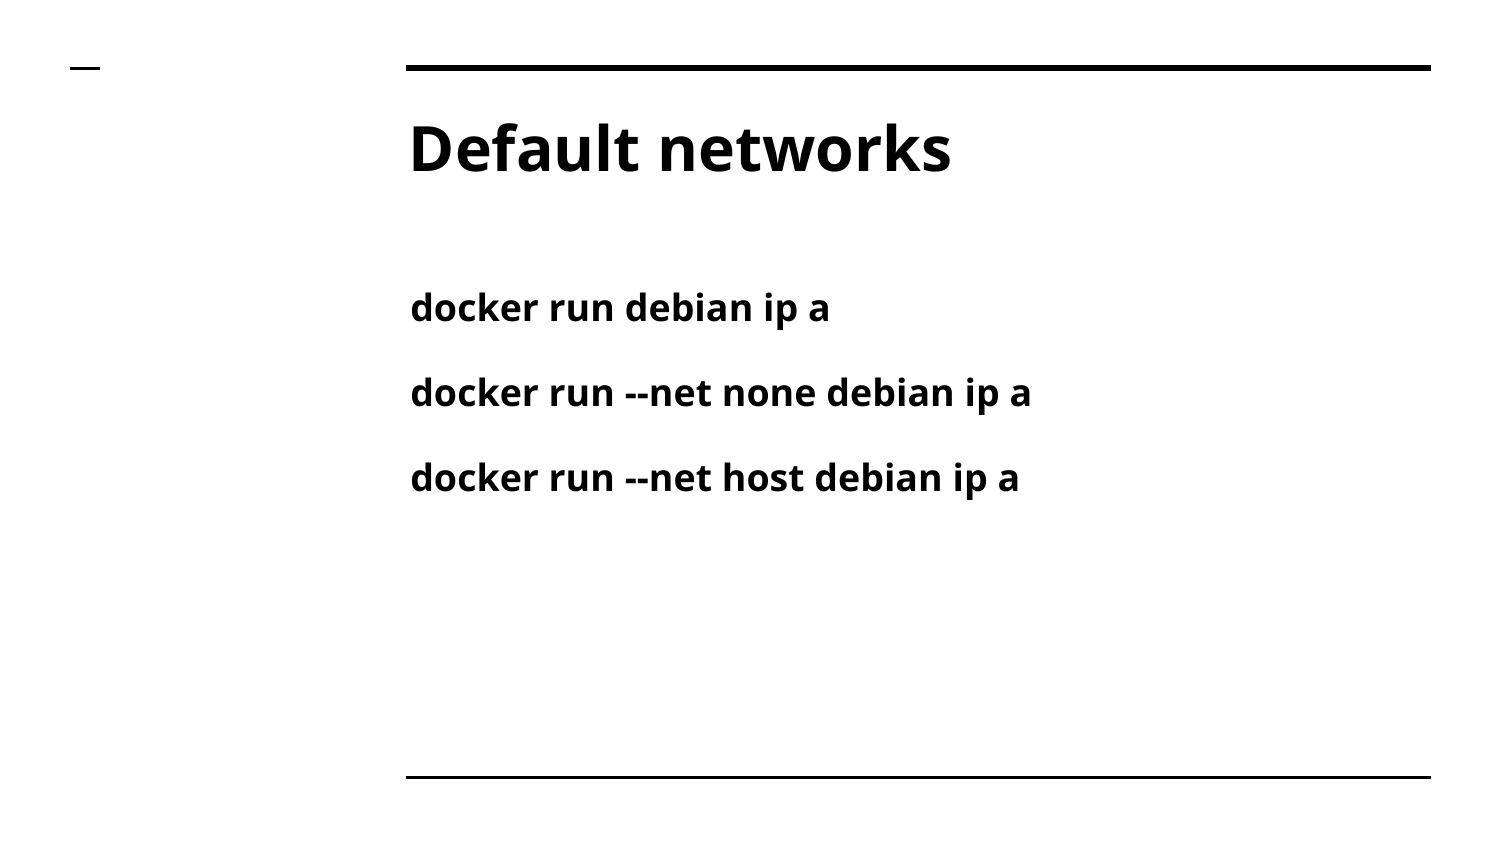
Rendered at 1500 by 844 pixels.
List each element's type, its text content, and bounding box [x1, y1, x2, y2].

list docker run debian ip a docker run --net none debian ip a docker run --net host debian ip a [395, 261, 1433, 755]
title Default networks [393, 94, 1431, 199]
